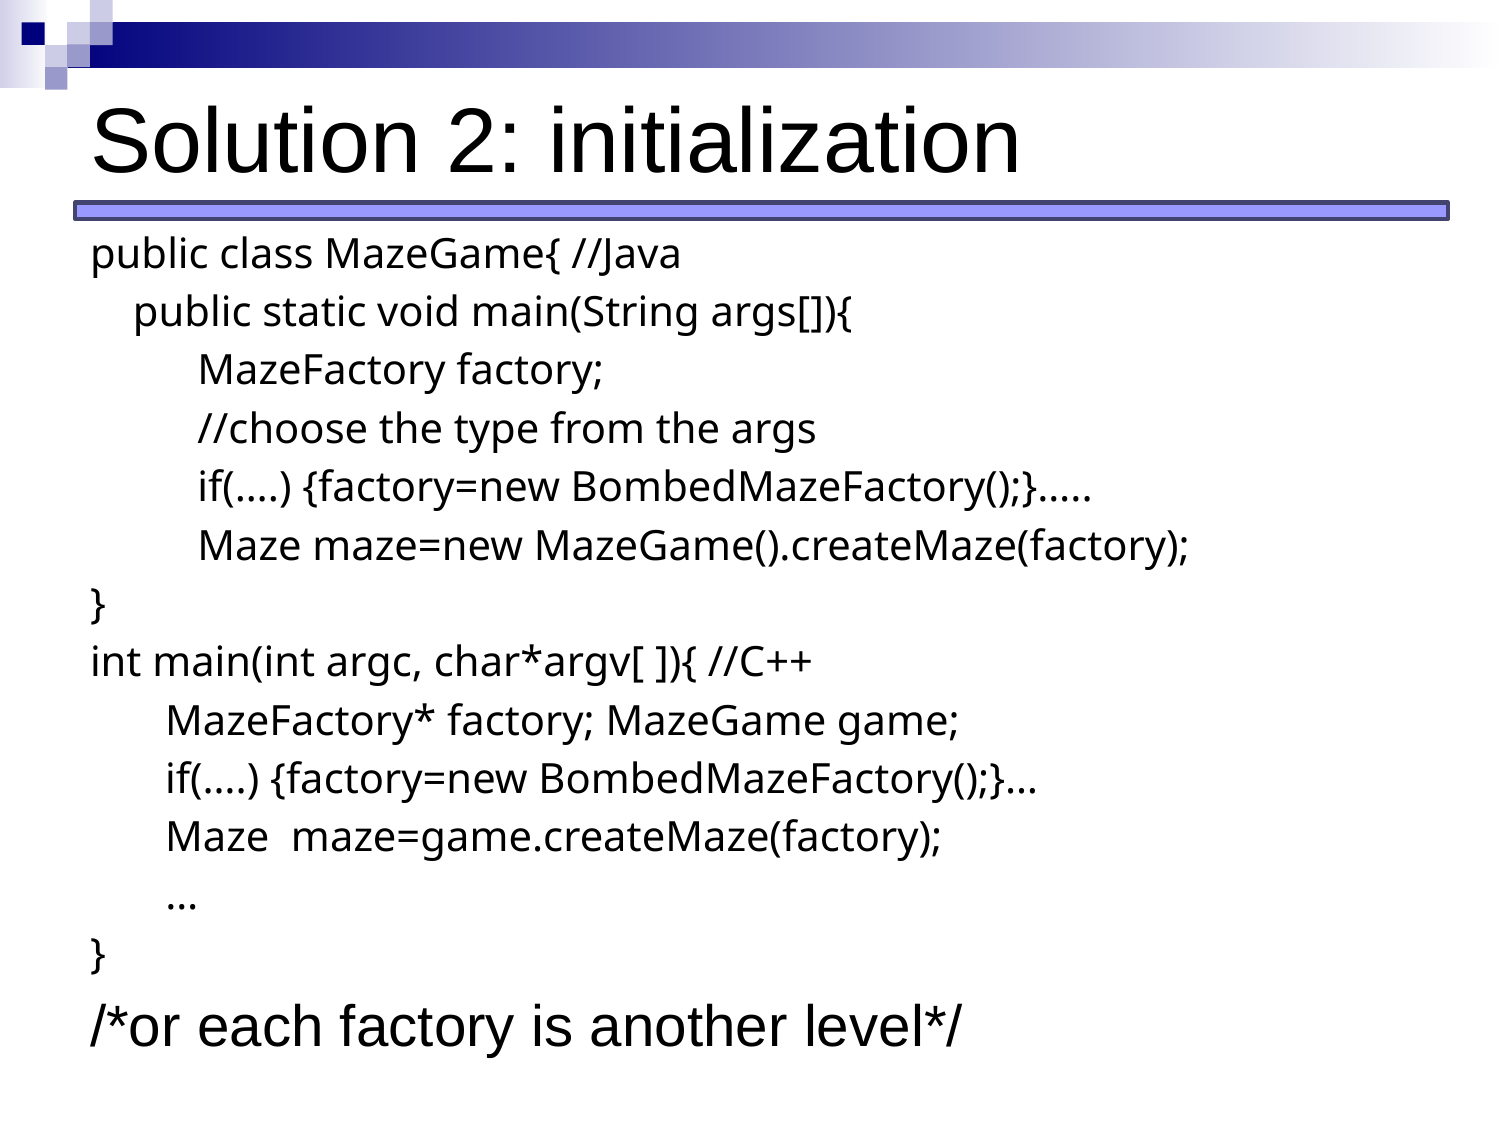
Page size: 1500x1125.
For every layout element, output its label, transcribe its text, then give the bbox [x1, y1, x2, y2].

title Solution 2: initialization [75, 22, 1425, 219]
list public class MazeGame{ //Java public static void main(String args[]){ MazeFactory factory; //choose the type from the args if(….) {factory=new BombedMazeFactory();}….. Maze maze=new MazeGame().createMaze(factory); } int main(int argc, char*argv[ ]){ //C++ MazeFactory* factory; MazeGame game; if(….) {factory=new BombedMazeFactory();}… Maze maze=game.createMaze(factory); … } /*or each factory is another level*/ [75, 219, 1425, 963]
